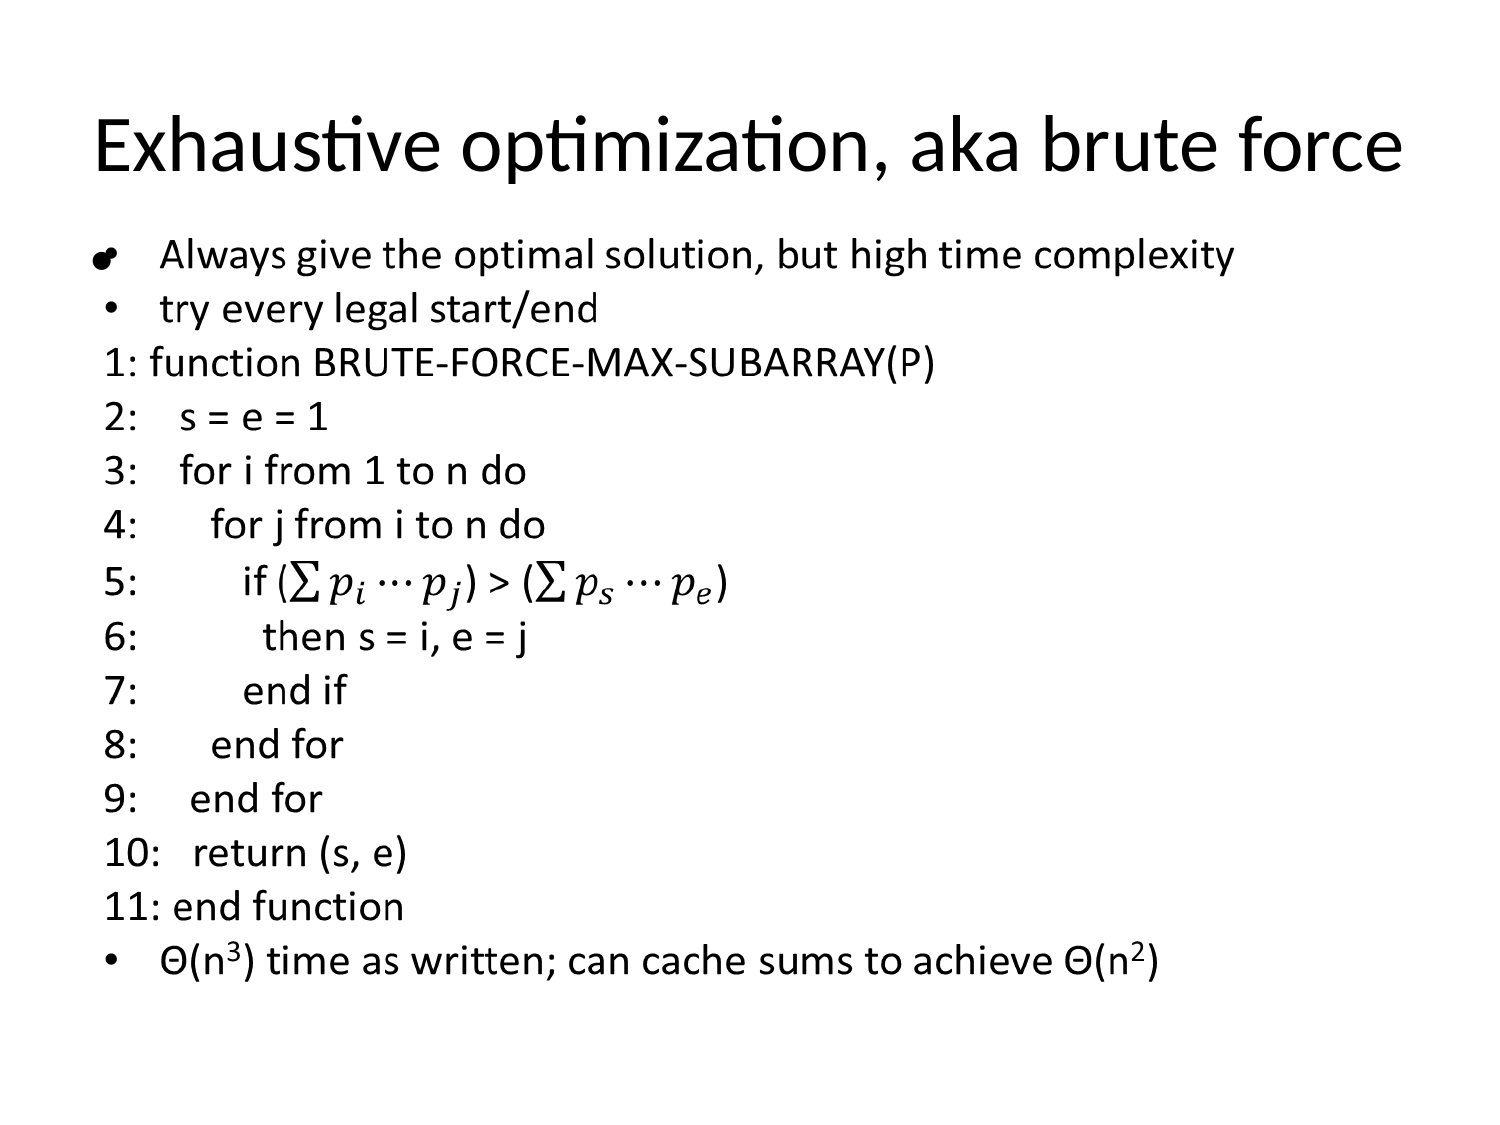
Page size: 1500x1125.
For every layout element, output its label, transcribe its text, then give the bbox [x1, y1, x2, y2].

title Exhaustive optimization, aka brute force [50, 45, 1450, 233]
list [75, 212, 1425, 1075]
